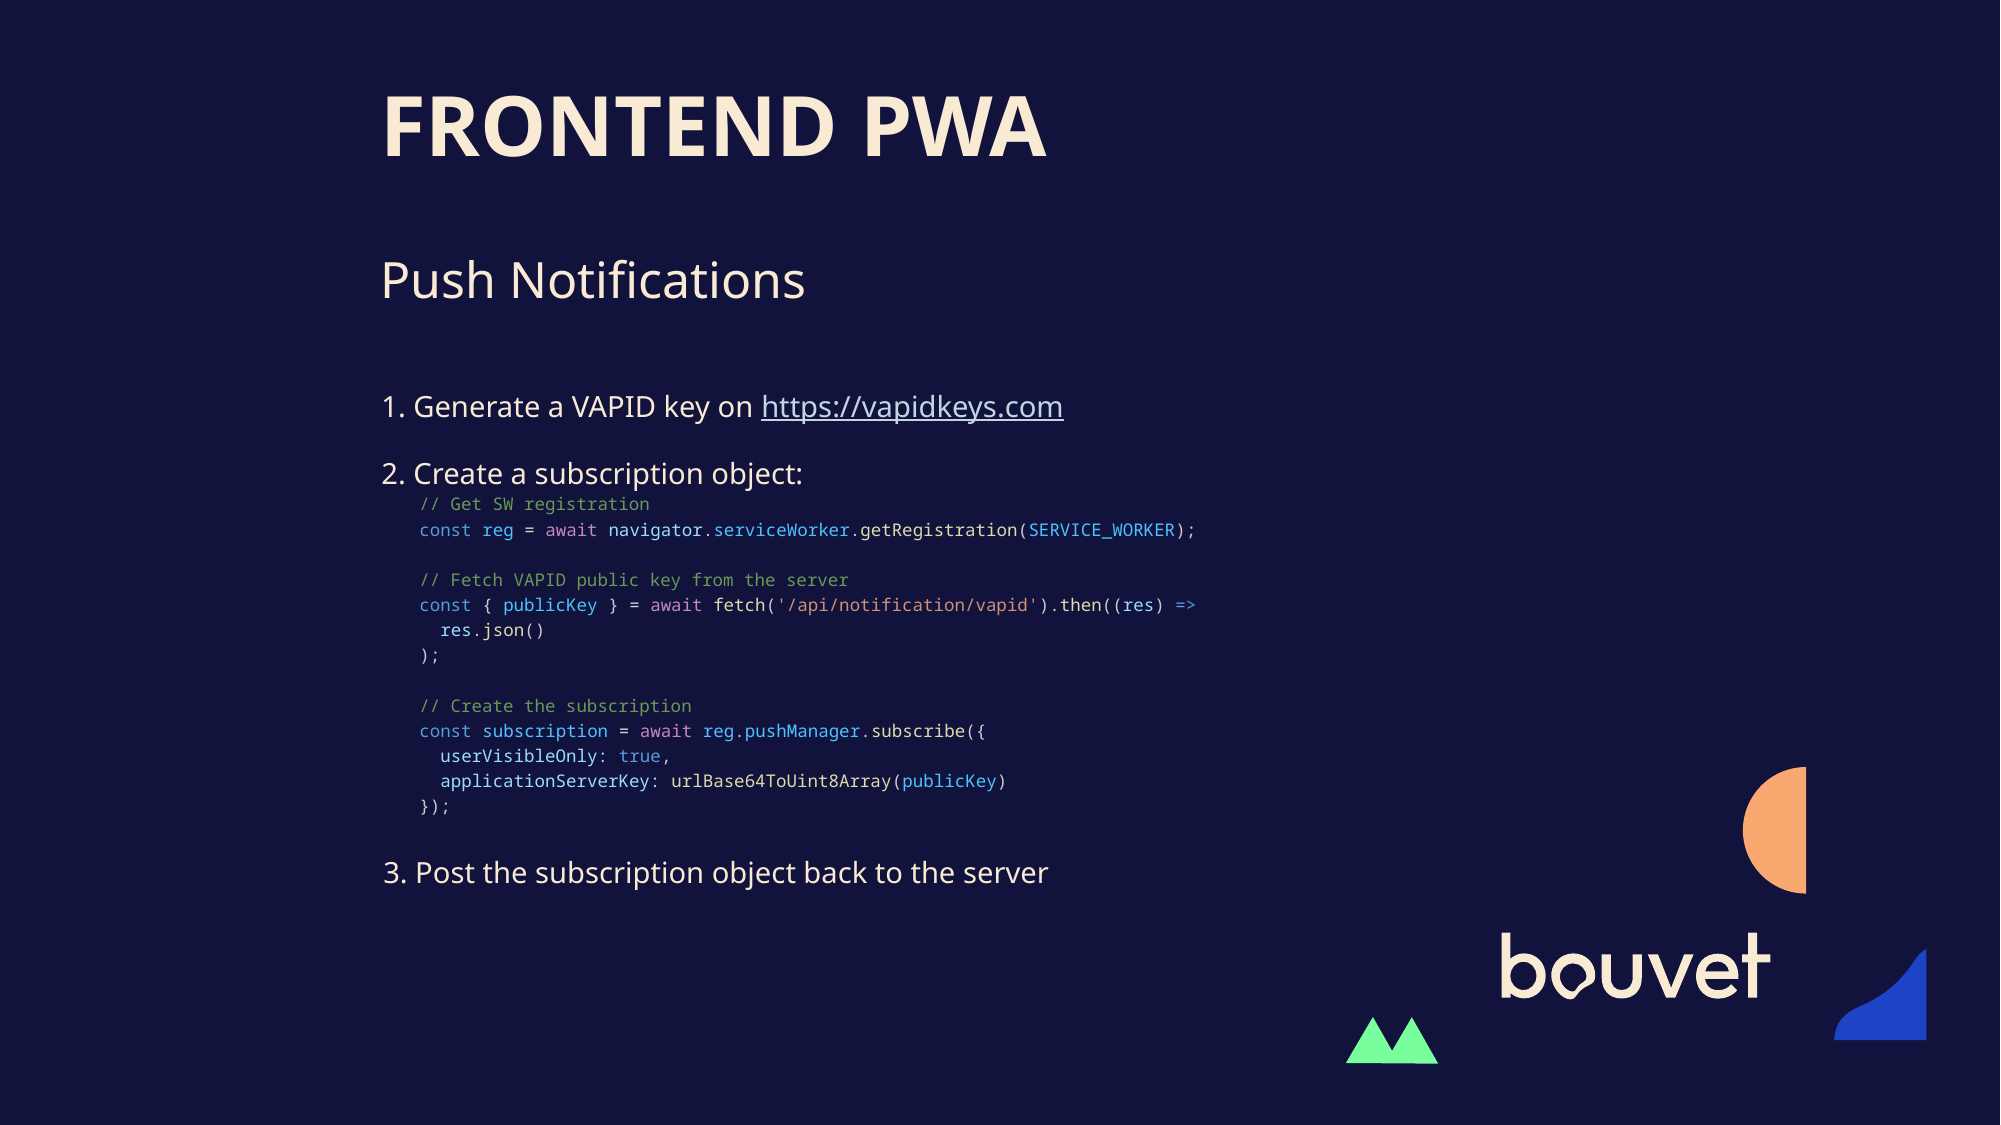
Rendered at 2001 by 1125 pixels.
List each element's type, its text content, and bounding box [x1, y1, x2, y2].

title Frontend PWA [379, 2, 1444, 175]
list 1. Generate a VAPID key on https://vapidkeys.com 2. Create a subscription object: [381, 380, 1413, 509]
text_box 3. Post the subscription object back to the server [383, 847, 1415, 901]
list Push Notifications [379, 236, 1414, 319]
text_box // Get SW registration const reg = await navigator.serviceWorker.getRegistration(SERVICE_WORKER); // Fetch VAPID public key from the server const { publicKey } = await fetch('/api/notification/vapid').then((res) => res.json() ); // Create the subscription const subscription = await reg.pushManager.subscribe({ userVisibleOnly: true, applicationServerKey: urlBase64ToUint8Array(publicKey) }); [419, 489, 1413, 824]
